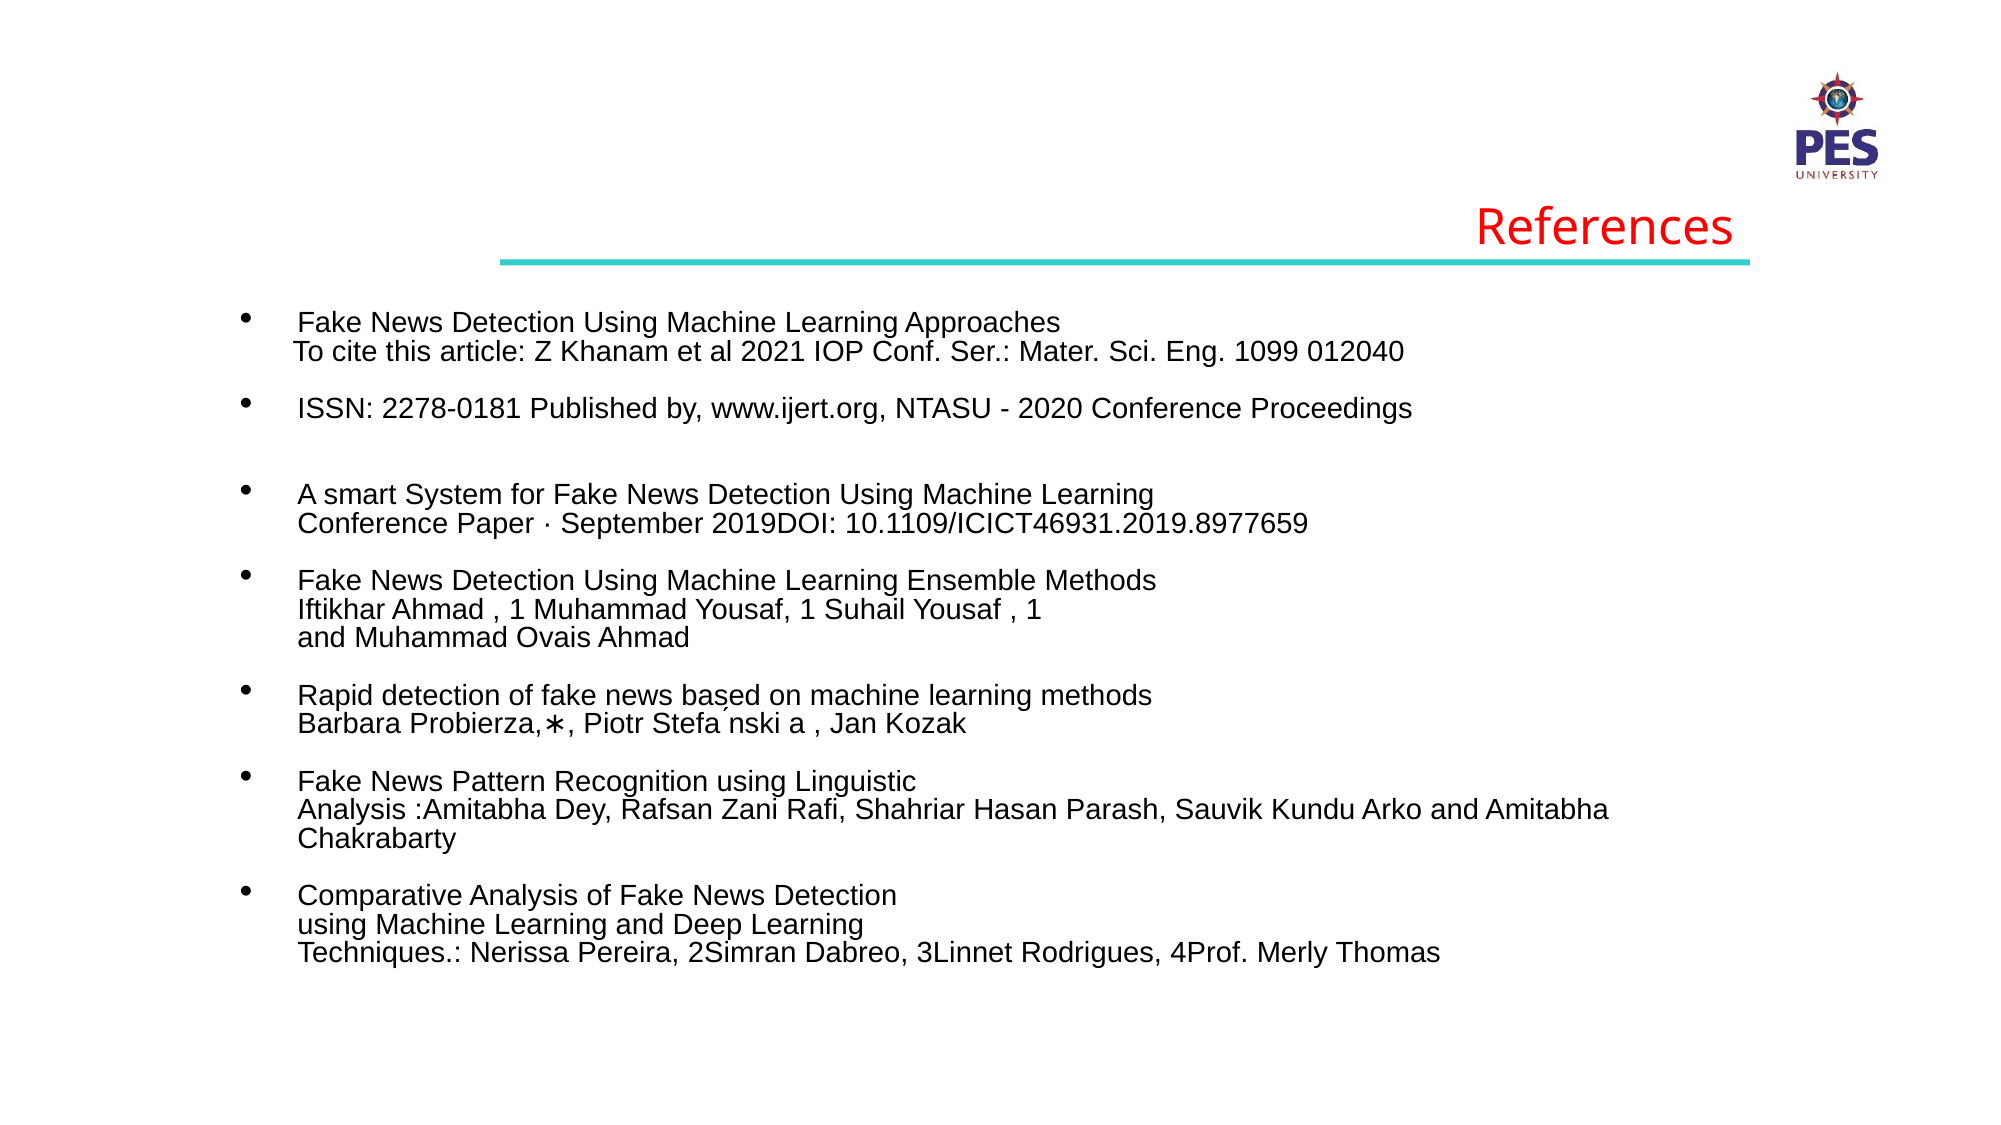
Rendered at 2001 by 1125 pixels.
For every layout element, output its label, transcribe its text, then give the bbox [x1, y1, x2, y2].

text_box Fake News Detection Using Machine Learning Approaches To cite this article: Z Khanam et al 2021 IOP Conf. Ser.: Mater. Sci. Eng. 1099 012040 ISSN: 2278-0181 Published by, www.ijert.org, NTASU - 2020 Conference Proceedings A smart System for Fake News Detection Using Machine Learning Conference Paper · September 2019DOI: 10.1109/ICICT46931.2019.8977659 Fake News Detection Using Machine Learning Ensemble Methods Iftikhar Ahmad , 1 Muhammad Yousaf, 1 Suhail Yousaf , 1 and Muhammad Ovais Ahmad Rapid detection of fake news based on machine learning methods Barbara Probierza,∗, Piotr Stefa ́nski a , Jan Kozak Fake News Pattern Recognition using Linguistic Analysis :Amitabha Dey, Rafsan Zani Rafi, Shahriar Hasan Parash, Sauvik Kundu Arko and Amitabha Chakrabarty Comparative Analysis of Fake News Detection using Machine Learning and Deep Learning Techniques.: Nerissa Pereira, 2Simran Dabreo, 3Linnet Rodrigues, 4Prof. Merly Thomas [226, 302, 1774, 1012]
picture [1749, 37, 1925, 213]
text_box References [474, 187, 1750, 263]
